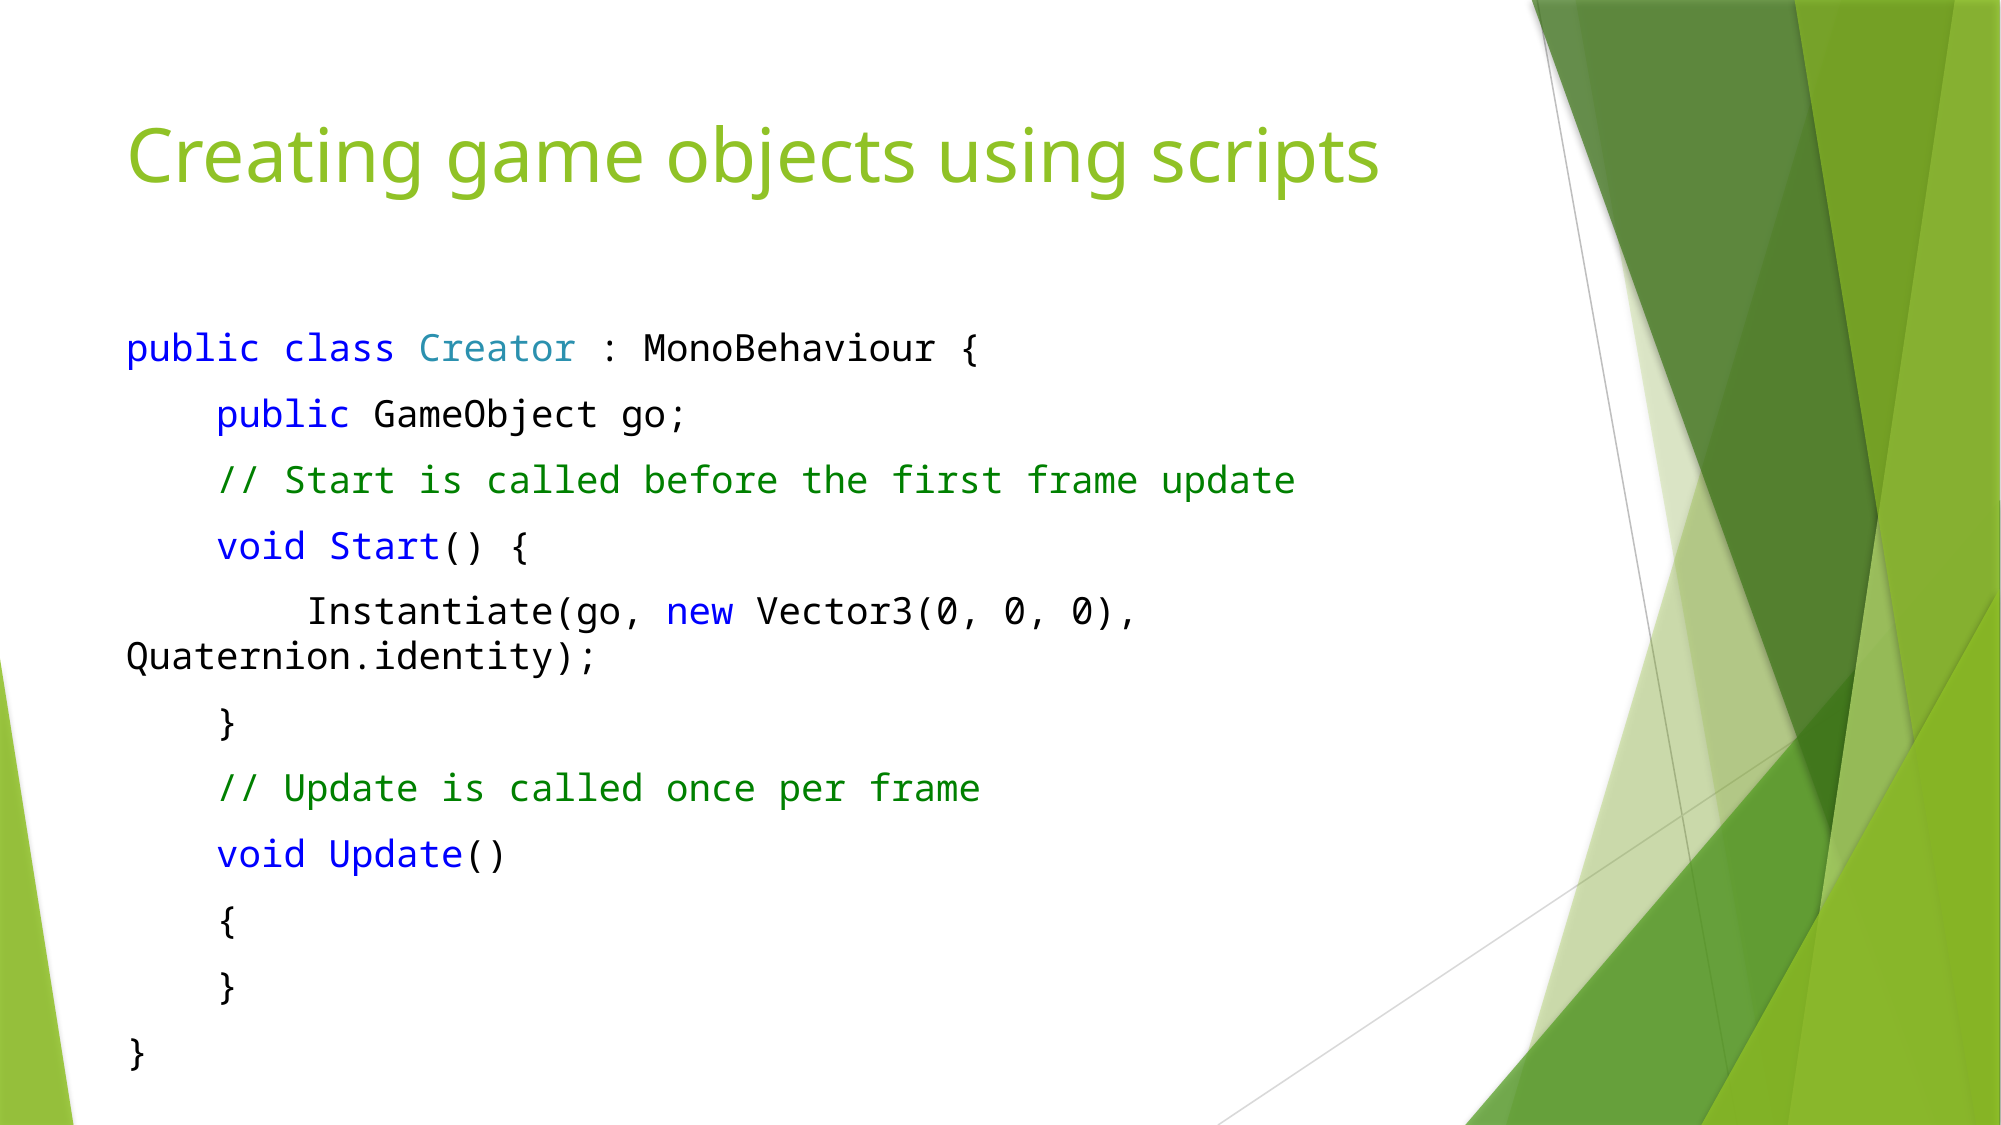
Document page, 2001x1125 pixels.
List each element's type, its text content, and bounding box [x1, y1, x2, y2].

list public class Creator : MonoBehaviour { public GameObject go; // Start is called before the first frame update void Start() { Instantiate(go, new Vector3(0, 0, 0), Quaternion.identity); } // Update is called once per frame void Update() { } } [111, 316, 1522, 1092]
title Creating game objects using scripts [111, 99, 1522, 316]
